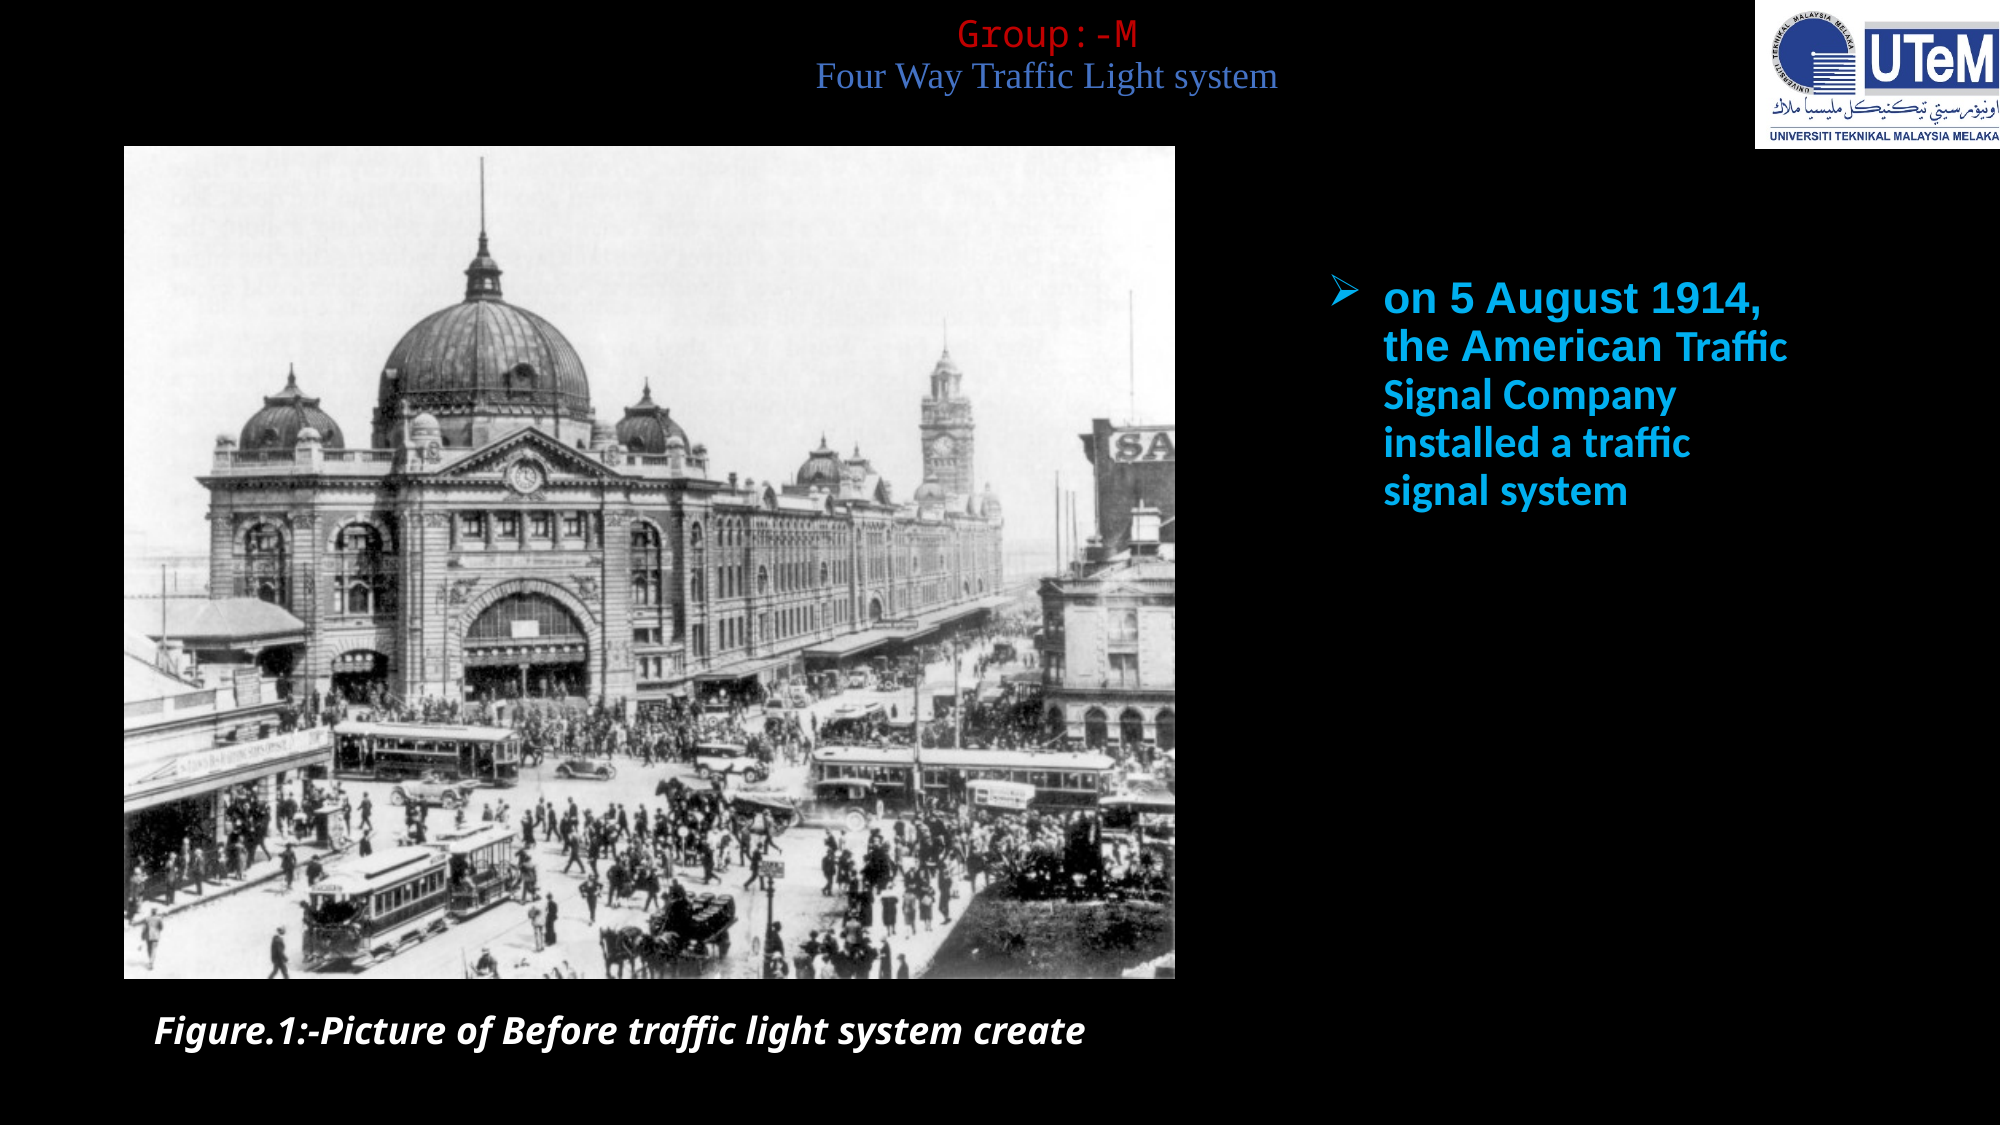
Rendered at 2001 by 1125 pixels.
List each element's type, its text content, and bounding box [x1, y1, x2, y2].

text_box Group:-M Four Way Traffic Light system [692, 42, 1402, 149]
title on 5 August 1914, the American Traffic Signal Company installed a traffic signal system [1312, 262, 1825, 563]
picture [124, 146, 1175, 979]
text_box Figure.1:-Picture of Before traffic light system create [138, 999, 1102, 1060]
picture [1755, 0, 2000, 149]
